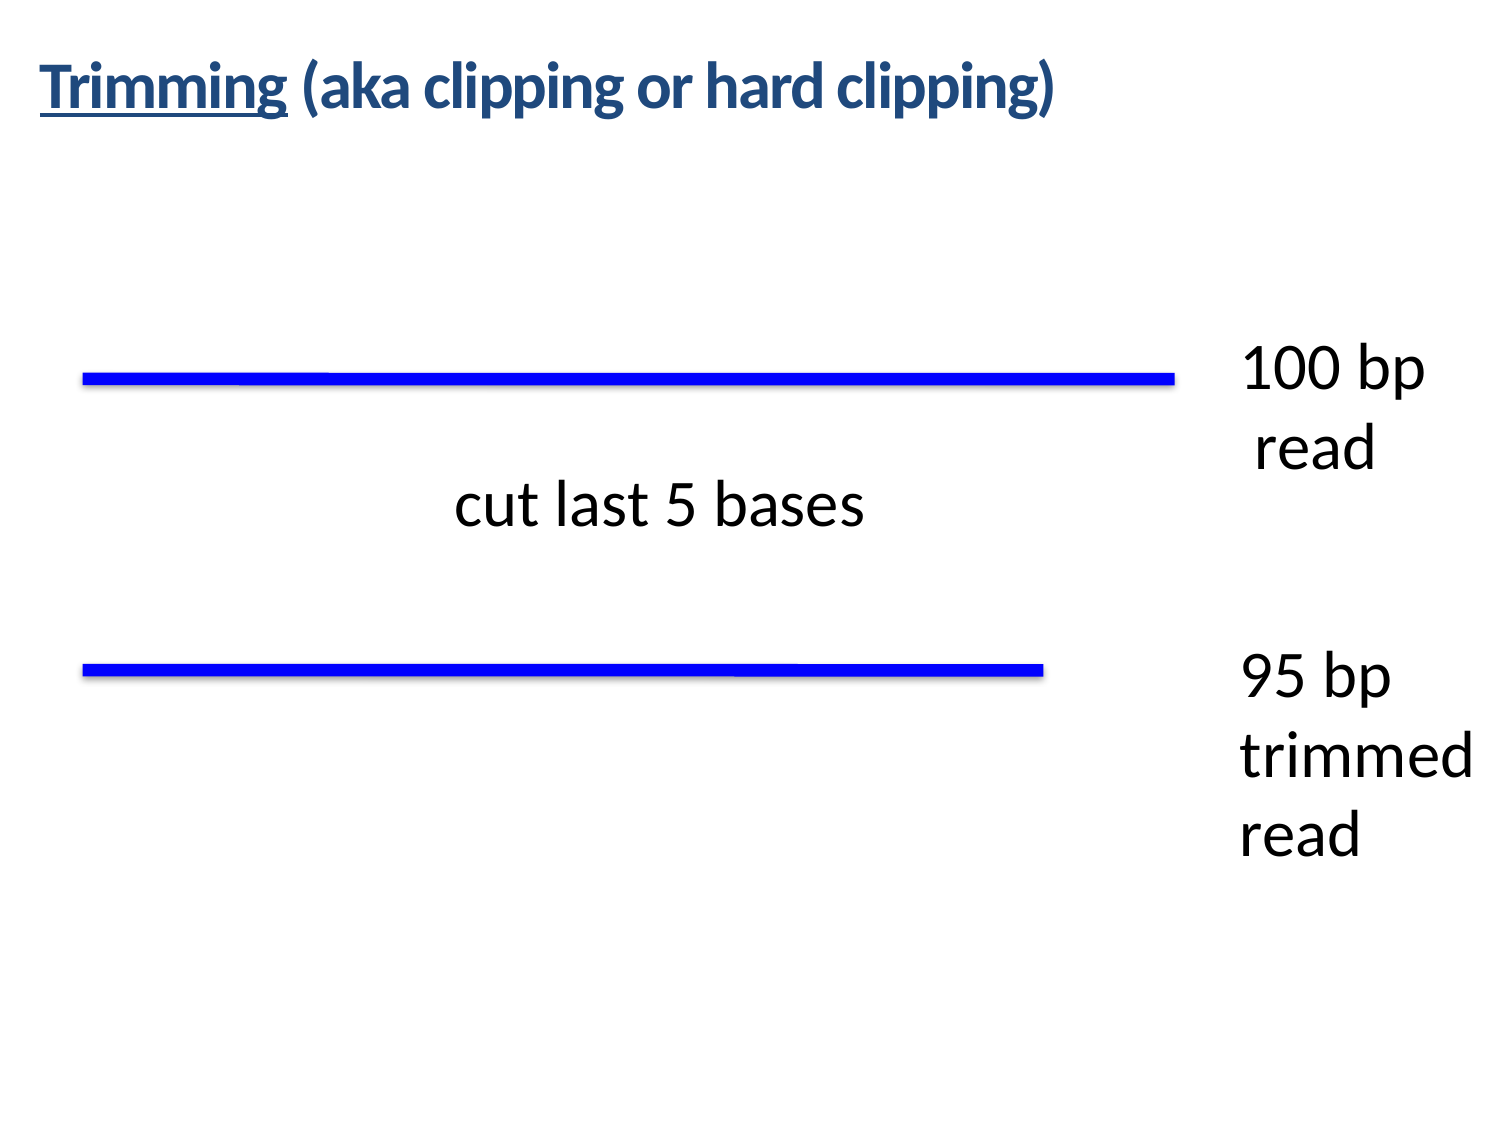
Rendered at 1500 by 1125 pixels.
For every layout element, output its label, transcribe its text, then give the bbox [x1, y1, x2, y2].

text_box 100 bp read [1225, 315, 1442, 491]
text_box Trimming (aka clipping or hard clipping) [24, 34, 1111, 124]
text_box 95 bp trimmed read [1225, 622, 1491, 878]
text_box cut last 5 bases [439, 452, 881, 547]
